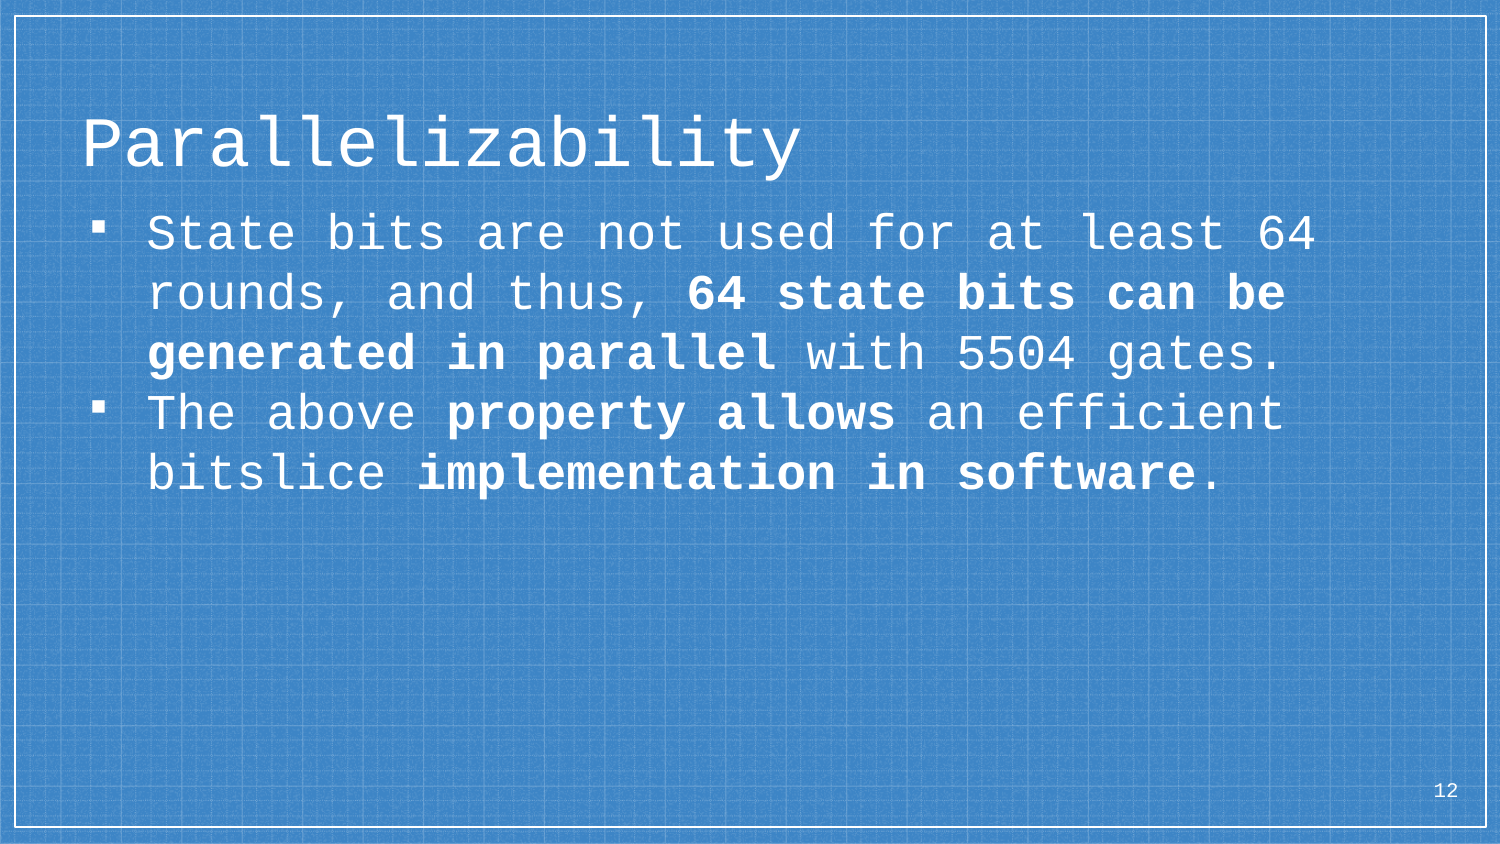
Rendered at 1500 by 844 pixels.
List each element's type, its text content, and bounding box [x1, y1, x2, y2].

title Parallelizability [66, 81, 1417, 149]
list State bits are not used for at least 64 rounds, and thus, 64 state bits can be generated in parallel with 5504 gates. The above property allows an efficient bitslice implementation in software. [56, 184, 1417, 782]
picture [0, 0, 1500, 844]
slide_number ‹#› [1398, 761, 1474, 810]
